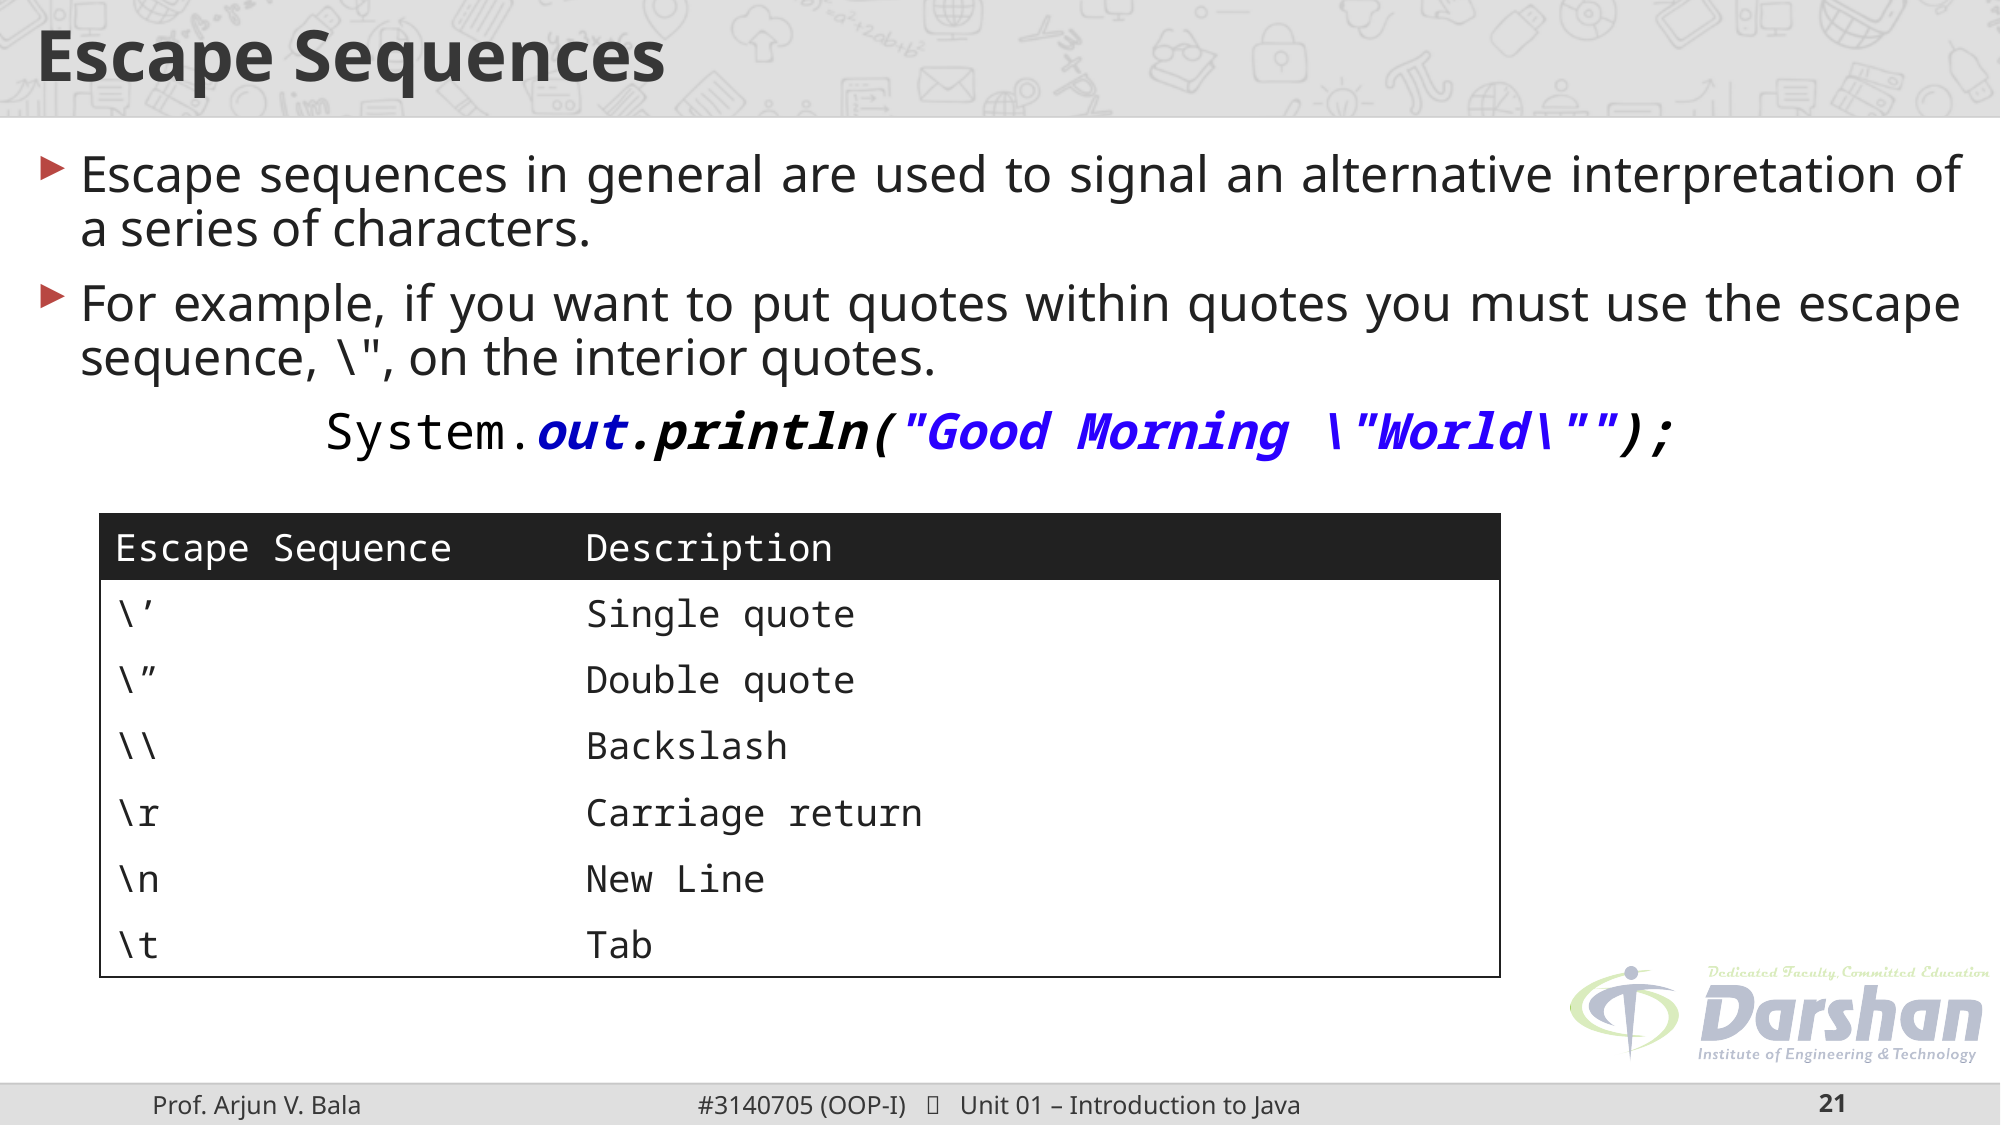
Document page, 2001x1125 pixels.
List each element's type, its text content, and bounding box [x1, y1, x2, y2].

table_cell Backslash [571, 712, 1499, 779]
table_cell Tab [571, 911, 1499, 976]
table_cell Carriage return [571, 779, 1499, 845]
table_cell \n [101, 845, 571, 911]
table_cell \t [101, 911, 571, 976]
list Escape sequences in general are used to signal an alternative interpretation of a series of characters. For example, if you want to put quotes within quotes you must use the escape sequence, \", on the interior quotes. System.out.println("Good Morning \"World\""); [21, 141, 1979, 1059]
table_header Description [571, 515, 1499, 580]
table_cell New Line [571, 845, 1499, 911]
table_cell \” [101, 646, 571, 712]
table_cell \’ [101, 580, 571, 646]
table_header Escape Sequence [101, 515, 571, 580]
table_cell \r [101, 779, 571, 845]
table_cell \\ [101, 712, 571, 779]
table_cell Double quote [571, 646, 1499, 712]
table_cell Single quote [571, 580, 1499, 646]
title Escape Sequences [0, 0, 2000, 117]
